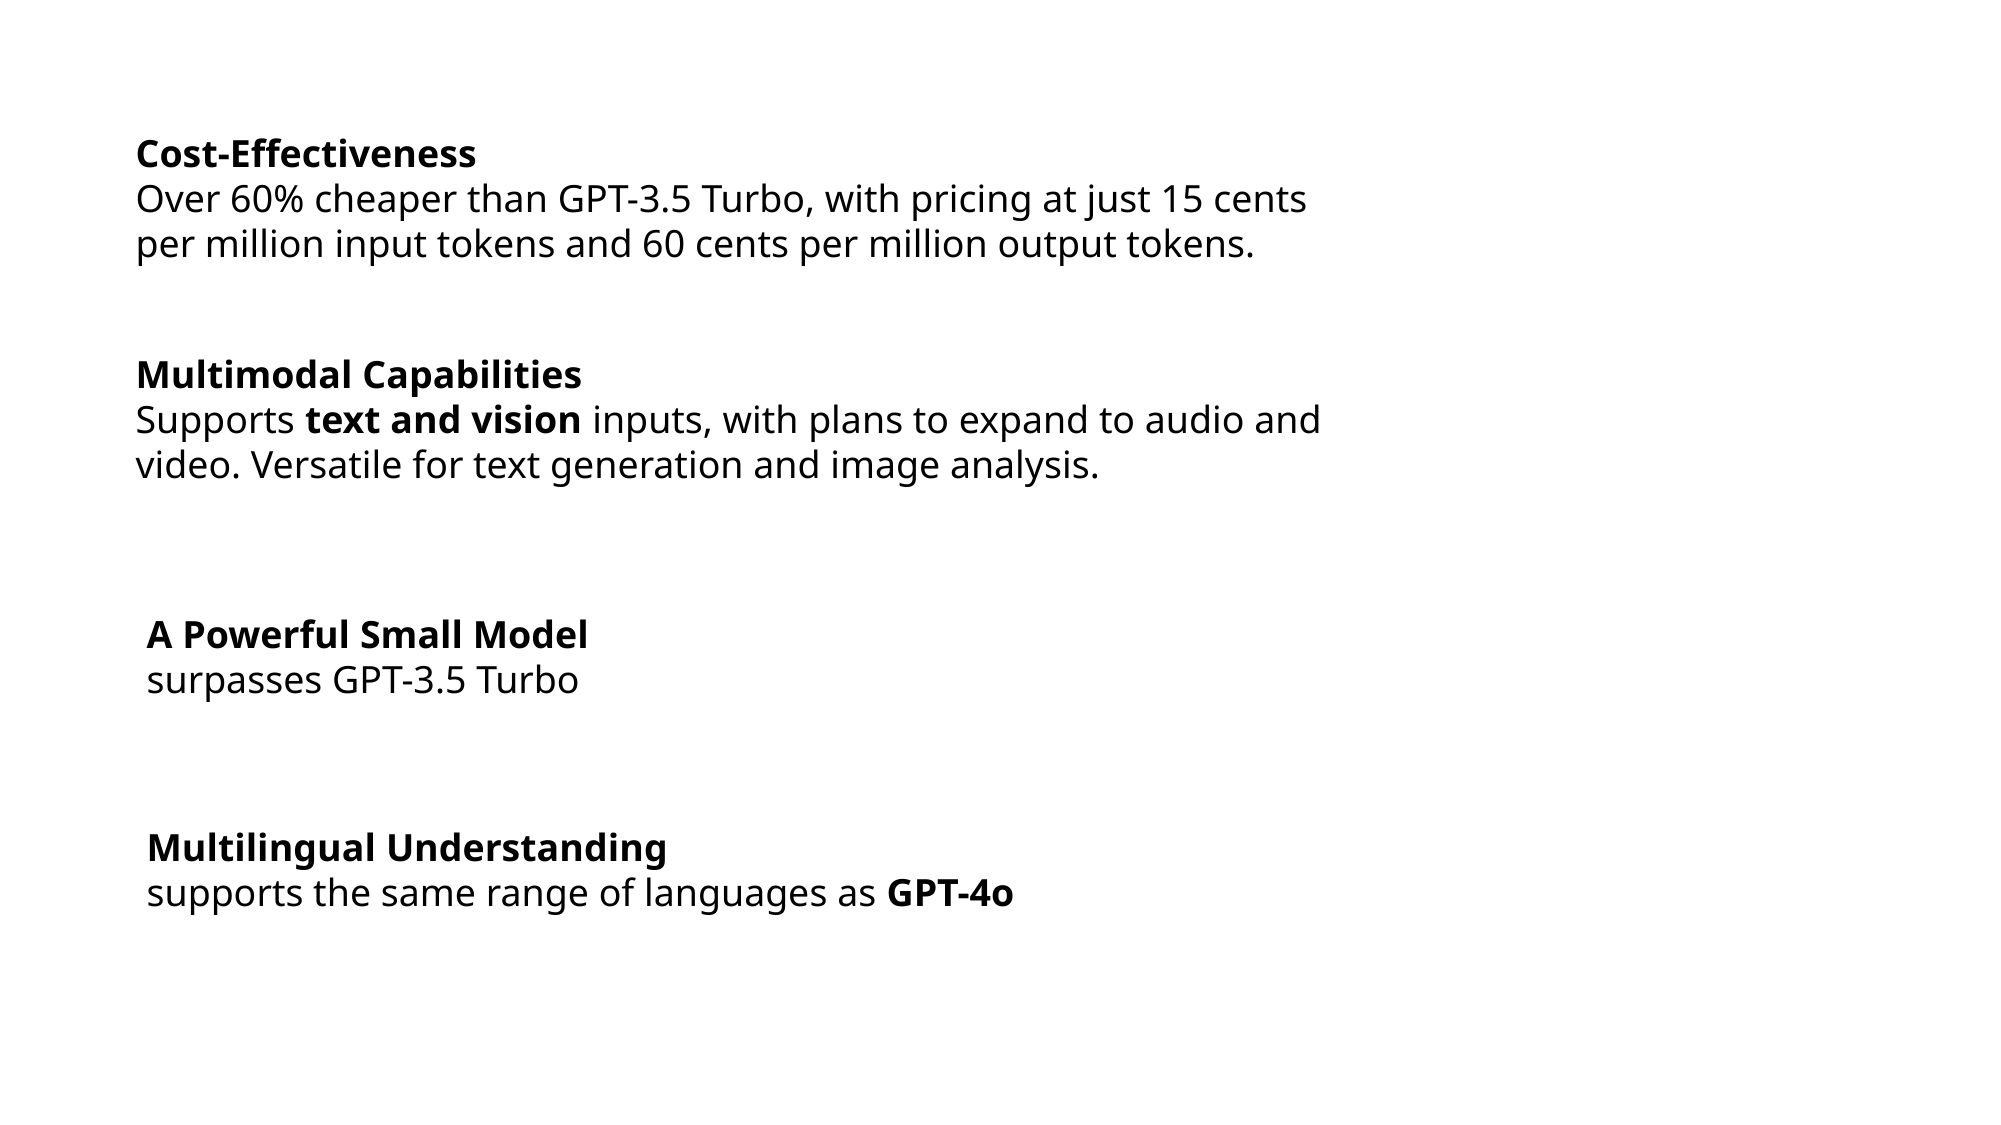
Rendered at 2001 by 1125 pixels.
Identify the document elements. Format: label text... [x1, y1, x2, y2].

text_box Multimodal Capabilities Supports text and vision inputs, with plans to expand to audio and video. Versatile for text generation and image analysis. [120, 343, 1361, 493]
text_box A Powerful Small Model surpasses GPT-3.5 Turbo [131, 603, 1132, 709]
text_box Cost-Effectiveness Over 60% cheaper than GPT-3.5 Turbo, with pricing at just 15 cents per million input tokens and 60 cents per million output tokens. [120, 122, 1361, 272]
text_box Multilingual Understanding supports the same range of languages as GPT-4o [131, 816, 1132, 922]
